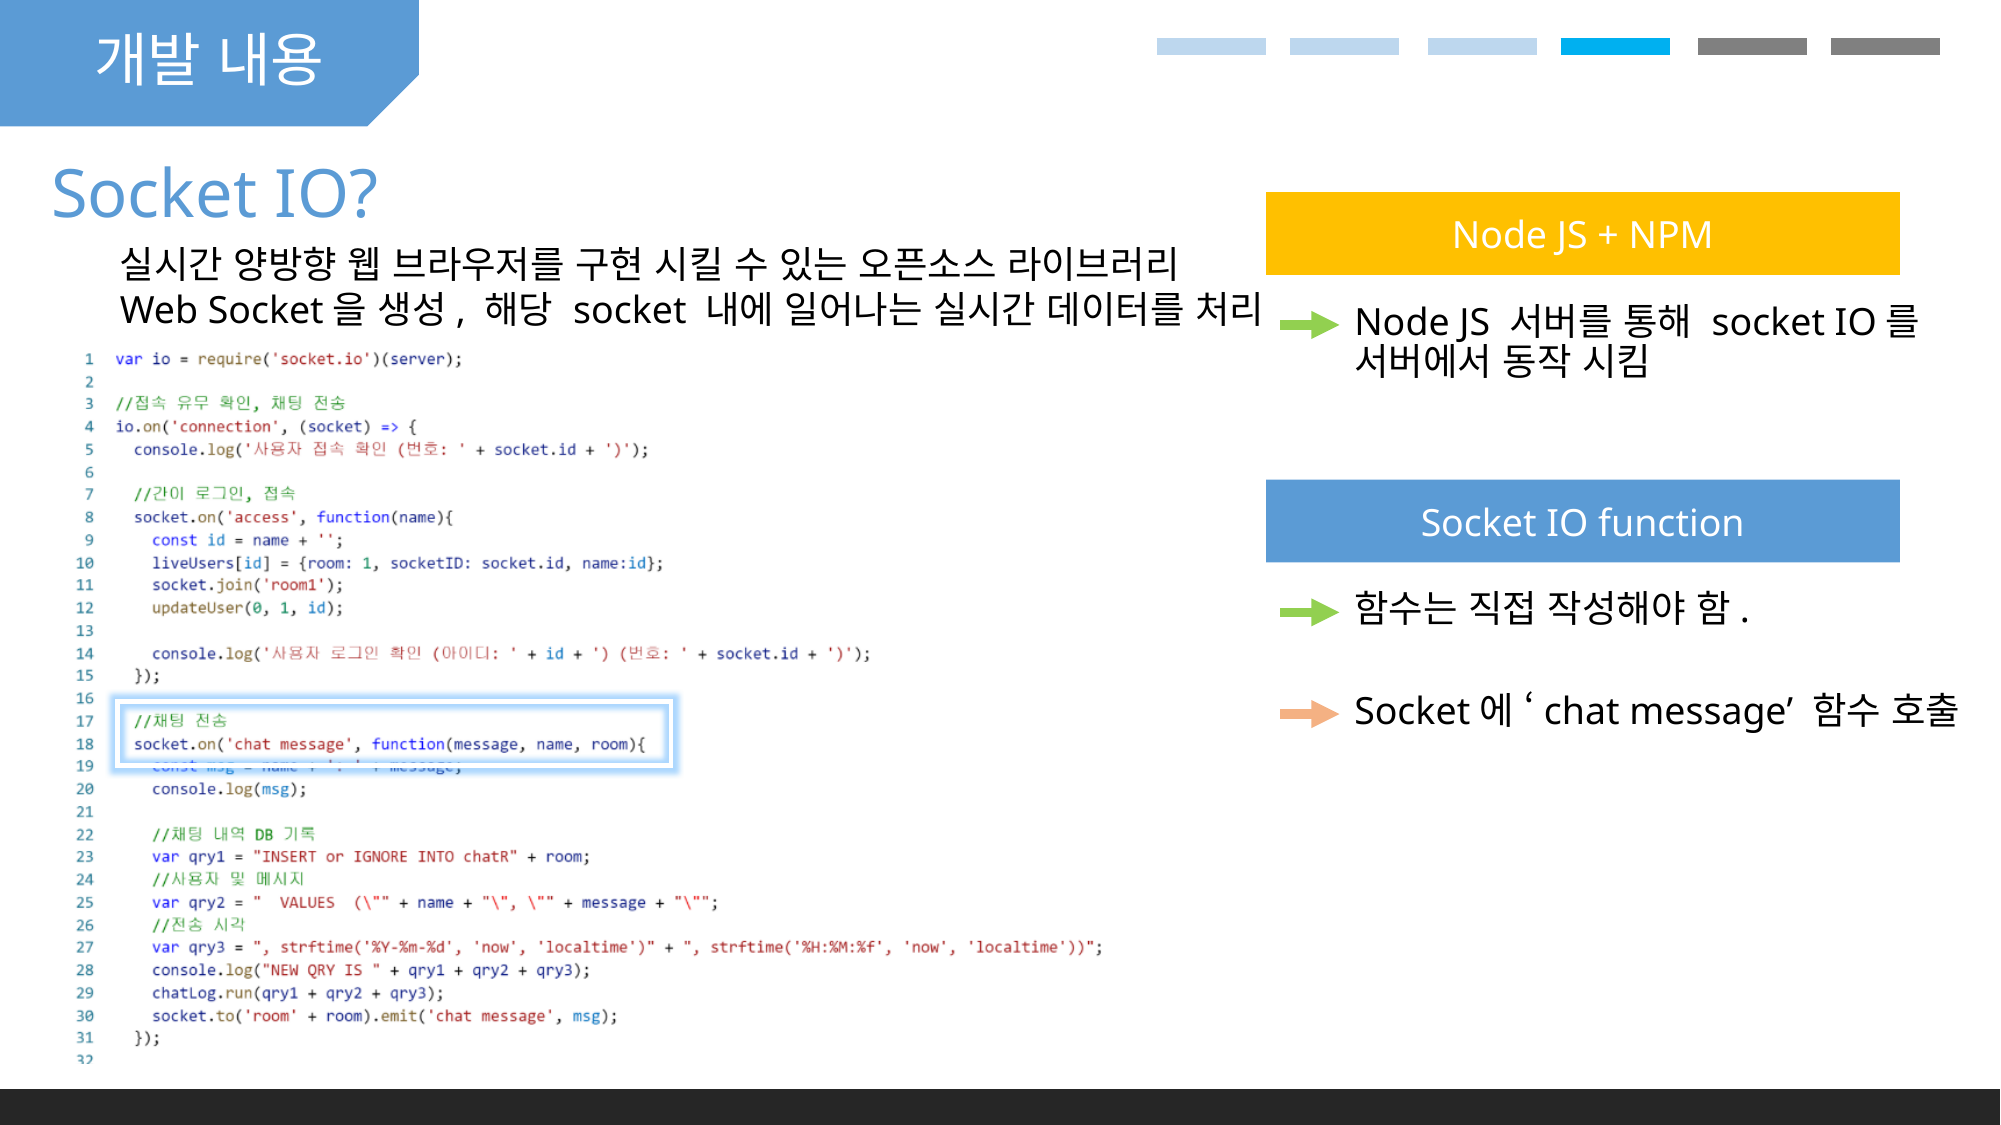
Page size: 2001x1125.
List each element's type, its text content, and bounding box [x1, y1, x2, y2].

text_box [0, 0, 420, 128]
picture [64, 339, 1117, 1064]
text_box 실시간 양방향 웹 브라우저를 구현 시킬 수 있는 오픈소스 라이브러리 Web Socket을 생성, 해당 socket 내에 일어나는 실시간 데이터를 처리 [104, 233, 1323, 339]
text_box Socket에 ‘chat message’ 함수 호출 [1339, 684, 1984, 744]
text_box [0, 1088, 2000, 1125]
text_box Node JS 서버를 통해 socket IO를 서버에서 동작 시킴 [1339, 295, 1984, 502]
text_box 함수는 직접 작성해야 함. [1339, 582, 1984, 642]
text_box Node JS + NPM [1265, 191, 1901, 276]
text_box 개발 내용 [23, 15, 396, 100]
text_box Socket IO function [1265, 479, 1901, 563]
text_box Socket IO? [36, 143, 680, 238]
